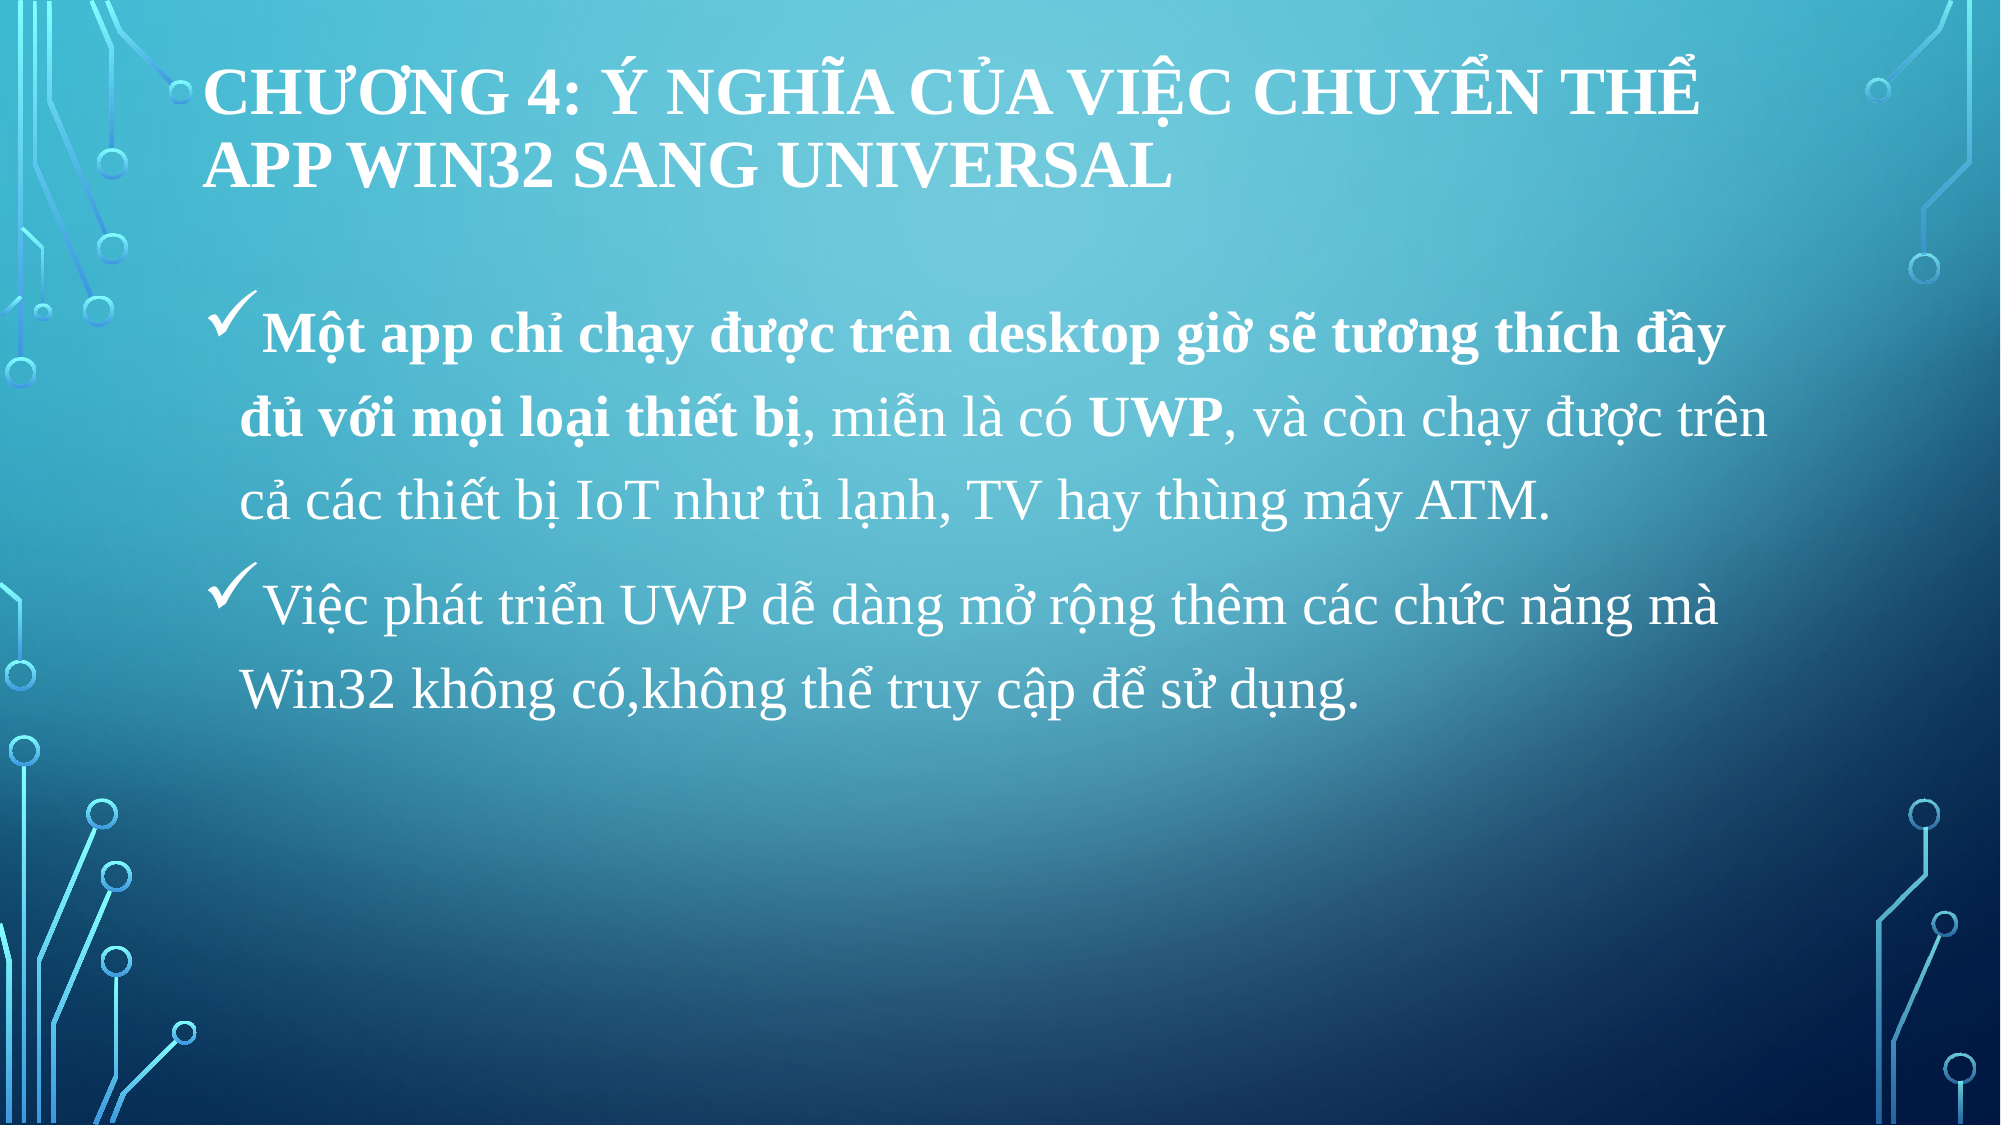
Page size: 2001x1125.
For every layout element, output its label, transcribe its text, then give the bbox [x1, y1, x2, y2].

title Chương 4: Ý NGHĨA CỦA VIỆC CHUYỂN THỂ APP WIN32 SANG UNIVERSAL [187, 48, 1813, 272]
list Một app chỉ chạy được trên desktop giờ sẽ tương thích đầy đủ với mọi loại thiết bị, miễn là có UWP, và còn chạy được trên cả các thiết bị IoT như tủ lạnh, TV hay thùng máy ATM. Việc phát triển UWP dễ dàng mở rộng thêm các chức năng mà Win32 không có,không thể truy cập để sử dụng. [187, 272, 1813, 1048]
